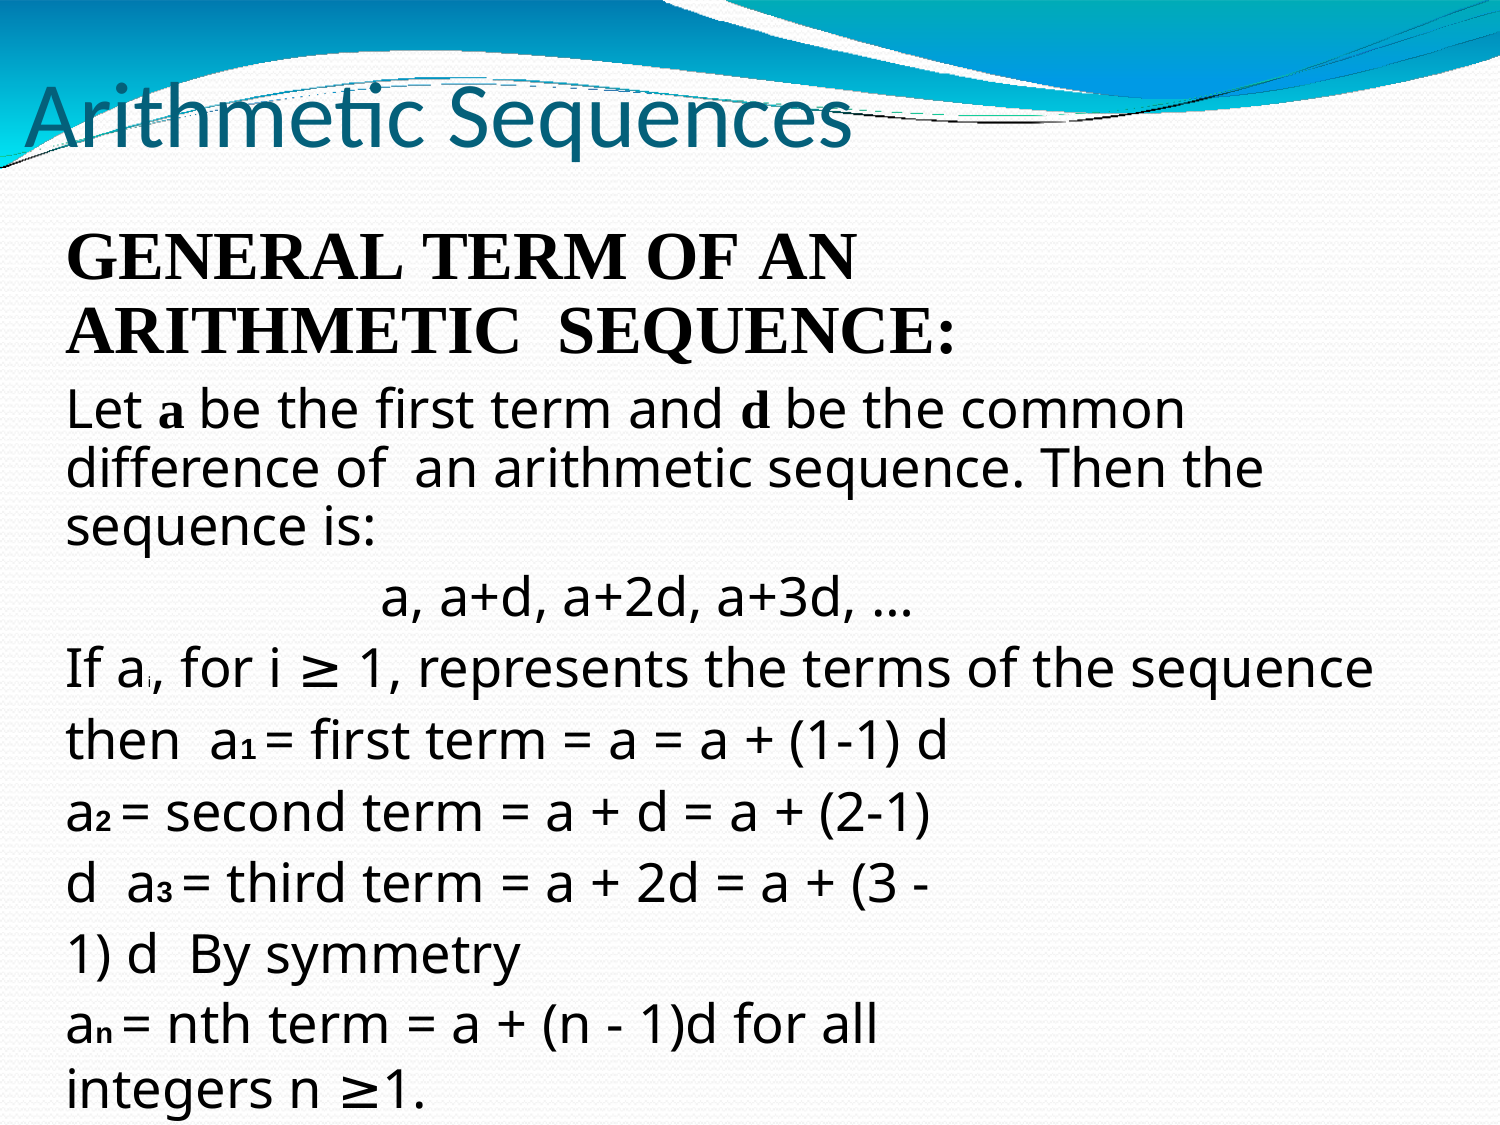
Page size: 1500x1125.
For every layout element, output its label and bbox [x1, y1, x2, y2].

text_box [0, 0, 1500, 1125]
